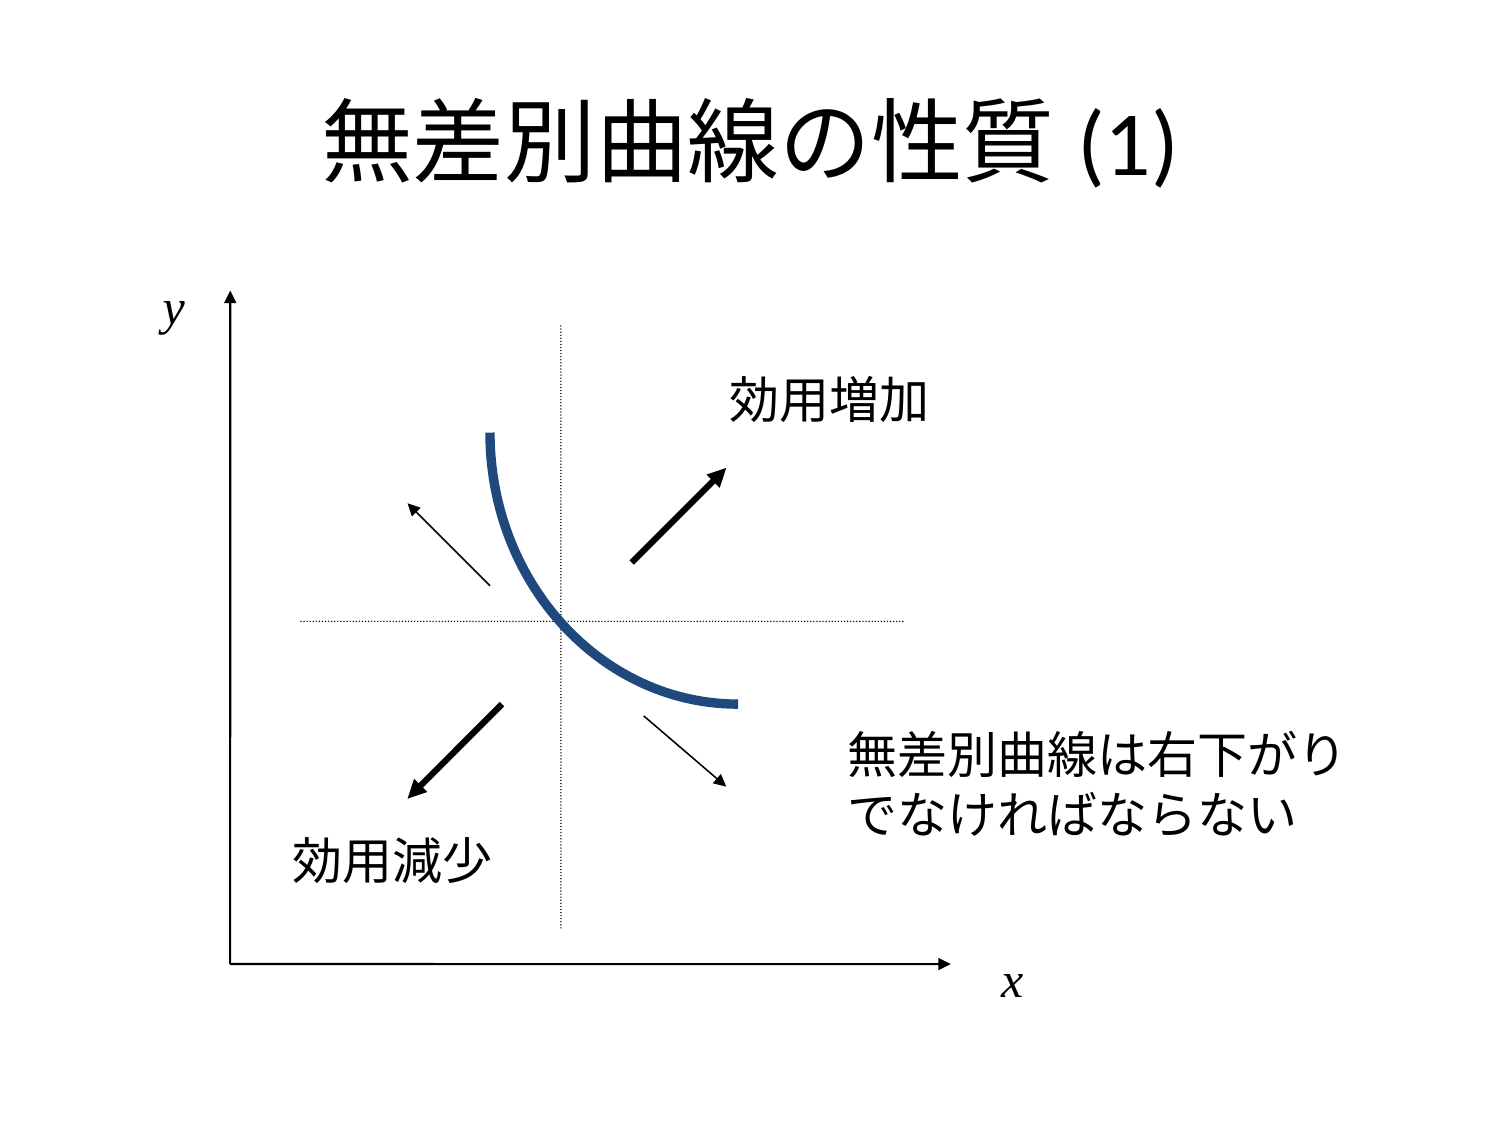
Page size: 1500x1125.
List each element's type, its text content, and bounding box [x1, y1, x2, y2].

text_box y [147, 267, 207, 342]
text_box [489, 432, 739, 705]
text_box 効用減少 [277, 822, 514, 898]
text_box [407, 503, 491, 586]
text_box [224, 290, 237, 965]
text_box [643, 715, 727, 787]
text_box 無差別曲線は右下がりでなければならない [832, 716, 1377, 851]
text_box [407, 704, 503, 799]
text_box x [986, 940, 1046, 1016]
text_box [231, 957, 951, 971]
title 無差別曲線の性質(1) [75, 45, 1425, 233]
text_box 効用増加 [714, 361, 975, 437]
